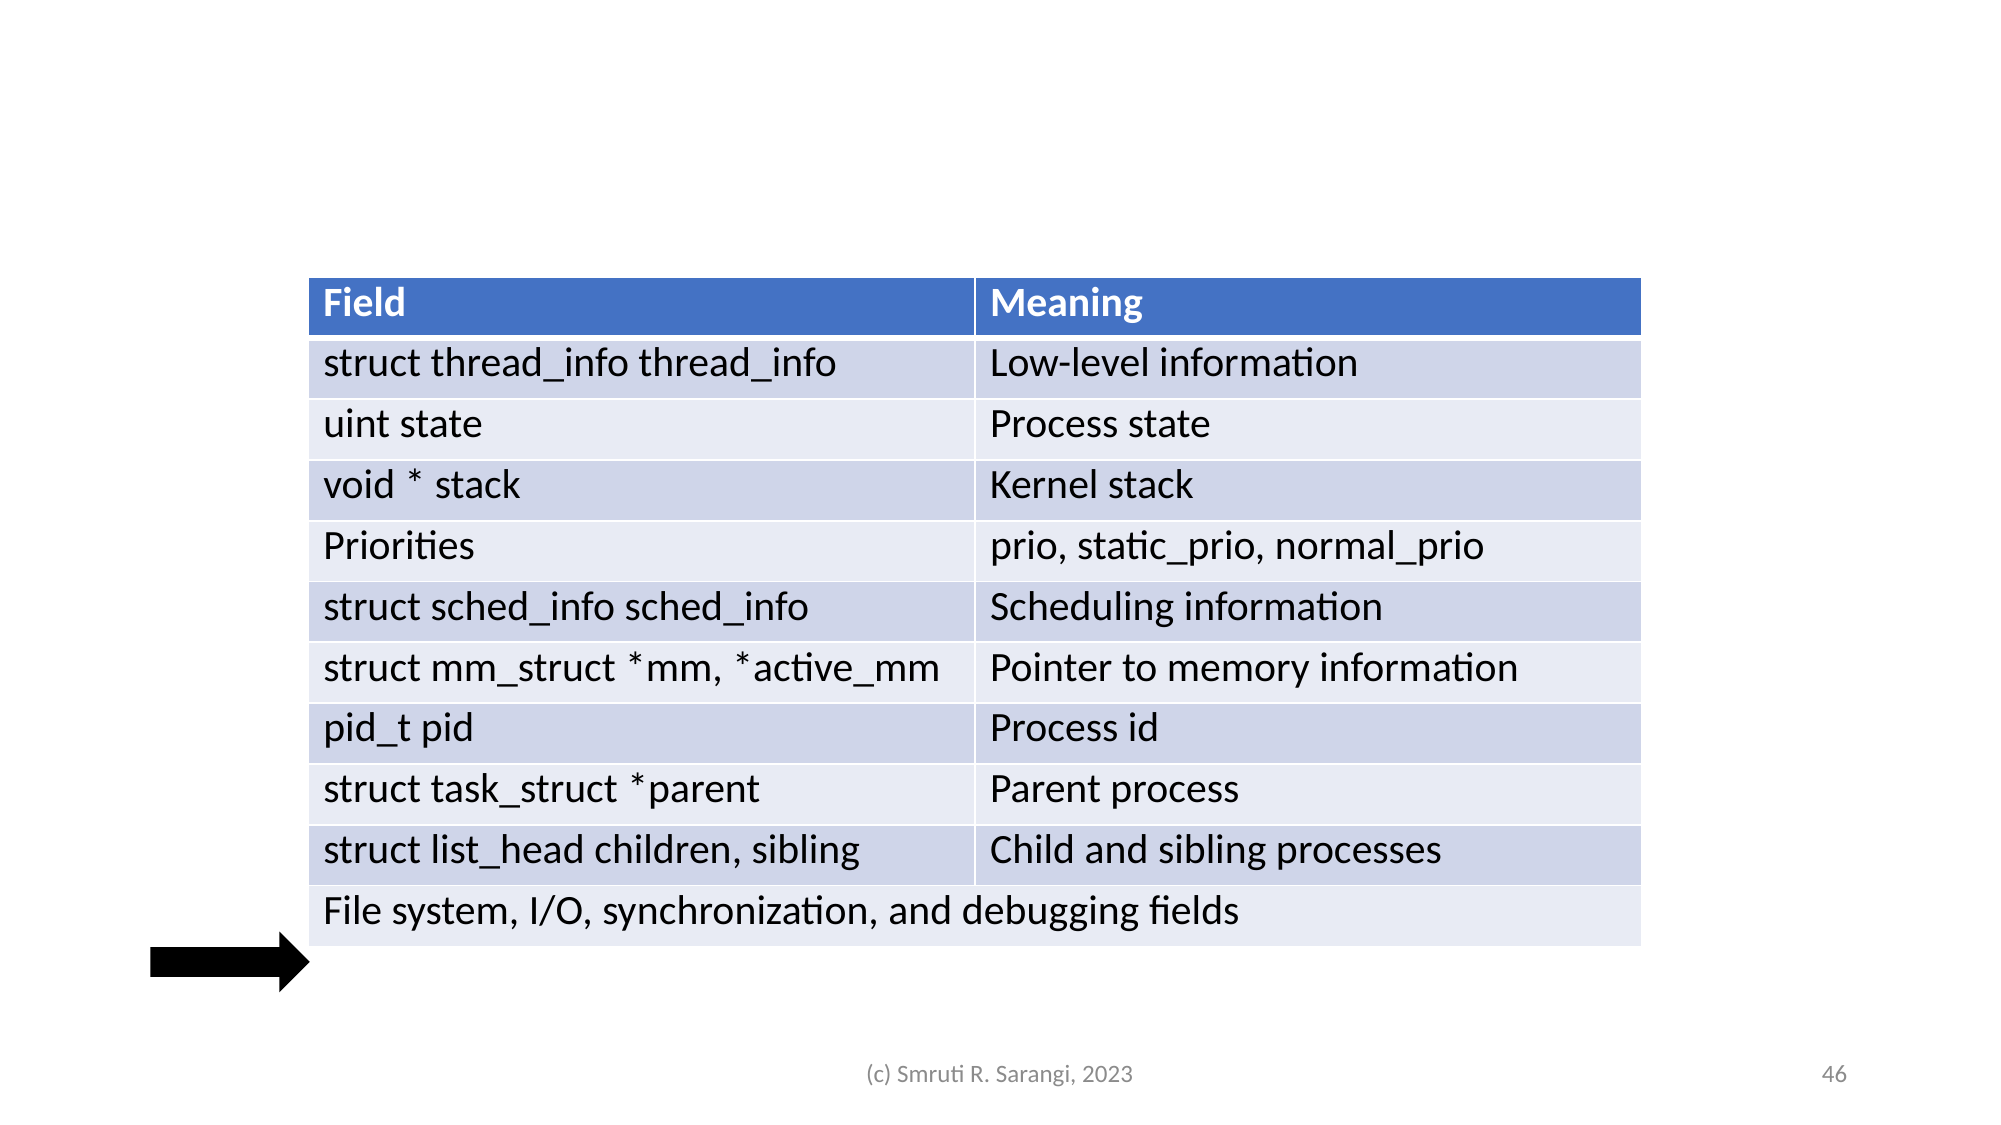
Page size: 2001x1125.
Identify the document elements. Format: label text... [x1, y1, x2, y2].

table_cell Kernel stack [976, 461, 1641, 520]
table_cell Process id [976, 704, 1641, 763]
table_cell void * stack [309, 461, 974, 520]
table_cell Priorities [309, 522, 974, 581]
table_cell Child and sibling processes [976, 826, 1641, 885]
table_cell Pointer to memory information [976, 643, 1641, 702]
table_cell struct sched_info sched_info [309, 582, 974, 641]
table_cell Scheduling information [976, 582, 1641, 641]
text_box [150, 931, 310, 993]
table_cell pid_t pid [309, 704, 974, 763]
table_cell struct task_struct *parent [309, 765, 974, 824]
table_cell File system, I/O, synchronization, and debugging fields [309, 886, 1641, 946]
table_cell struct thread_info thread_info [309, 341, 974, 398]
table_cell Parent process [976, 765, 1641, 824]
table_cell Process state [976, 400, 1641, 459]
slide_number 46 [1412, 1042, 1863, 1103]
table_cell uint state [309, 400, 974, 459]
table_header Field [309, 278, 974, 335]
table_header Meaning [976, 278, 1641, 335]
table_cell struct list_head children, sibling [309, 826, 974, 885]
table_cell Low-level information [976, 341, 1641, 398]
table_cell struct mm_struct *mm, *active_mm [309, 643, 974, 702]
table_cell prio, static_prio, normal_prio [976, 522, 1641, 581]
footer (c) Smruti R. Sarangi, 2023 [662, 1042, 1338, 1103]
